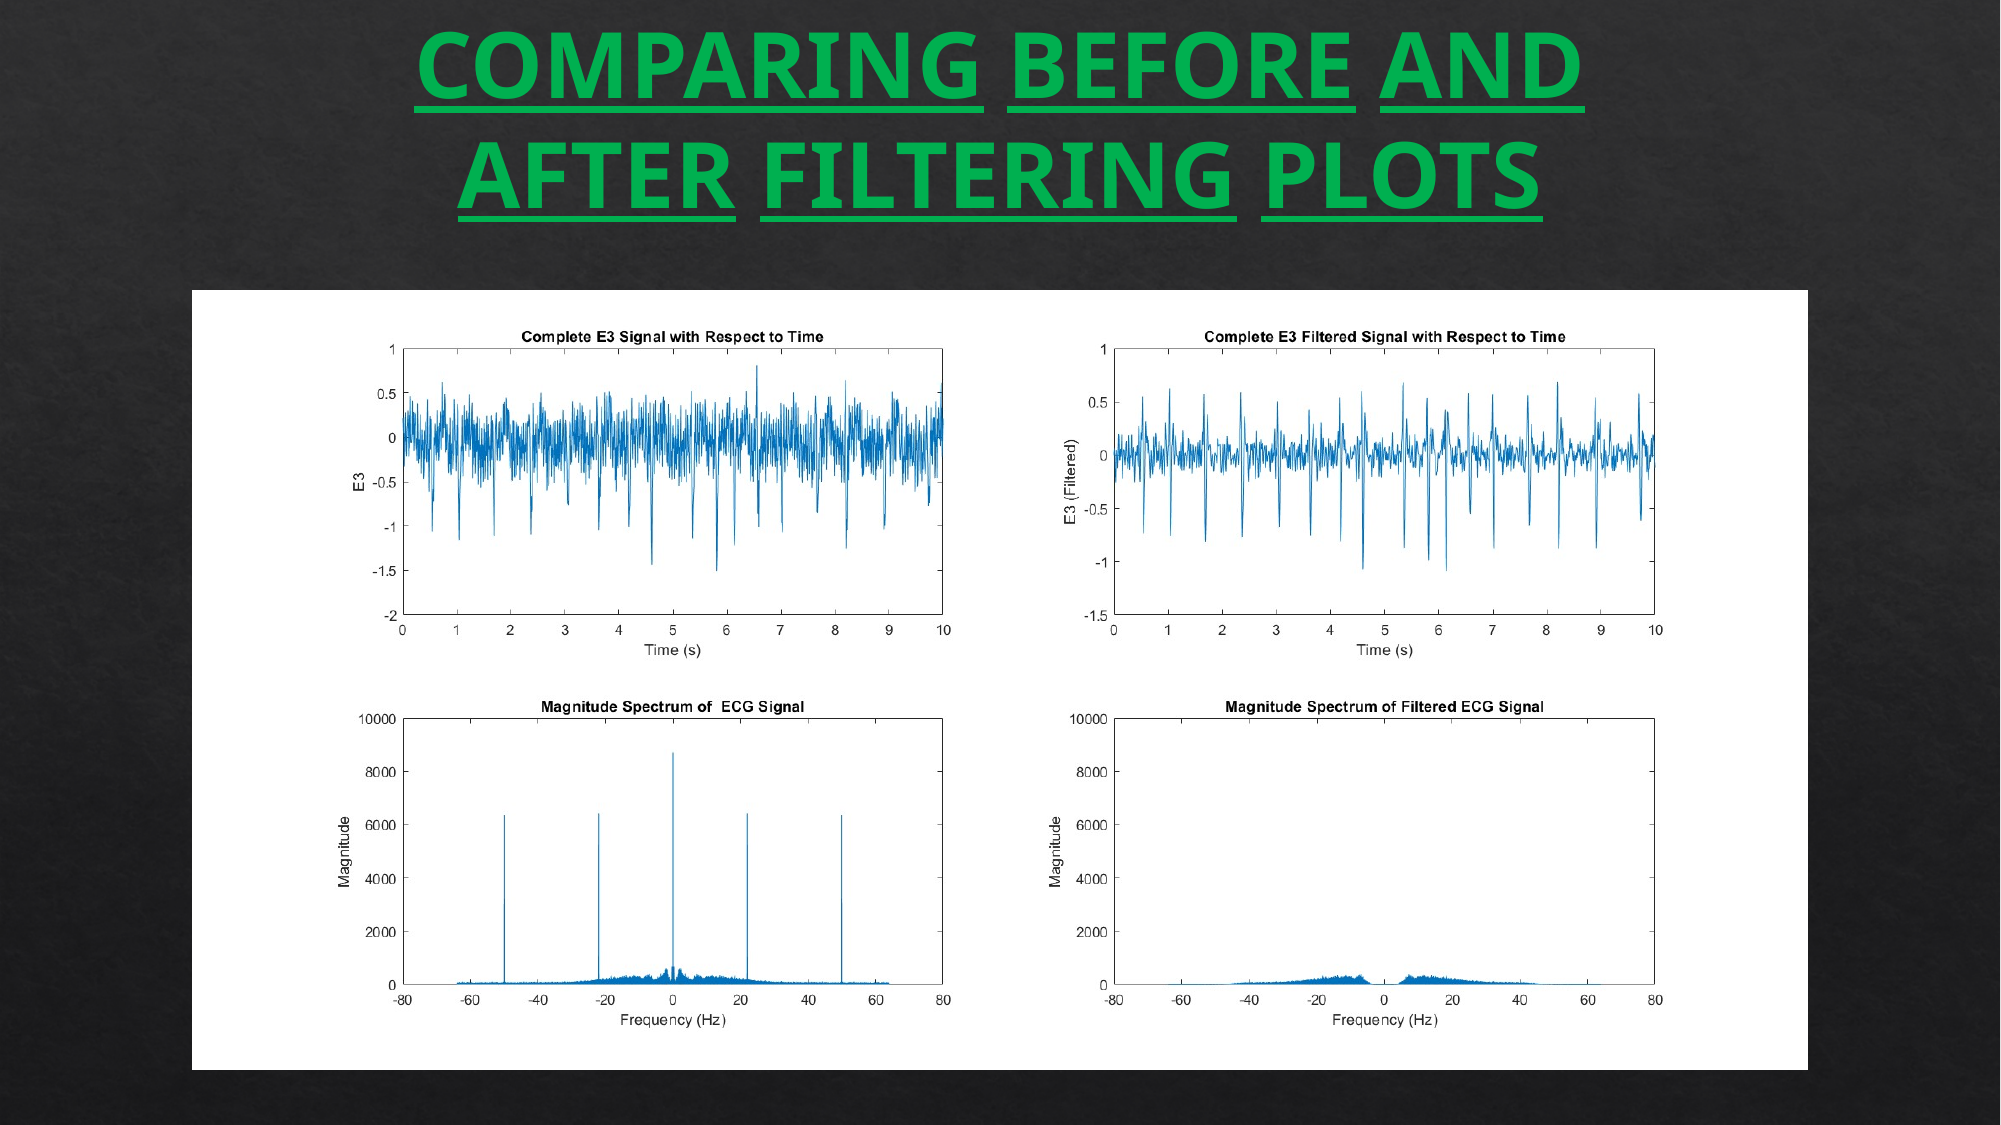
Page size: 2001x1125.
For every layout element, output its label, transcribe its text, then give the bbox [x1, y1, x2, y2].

picture [192, 290, 1808, 1070]
text_box COMPARING BEFORE AND AFTER FILTERING PLOTS [283, 0, 1716, 235]
